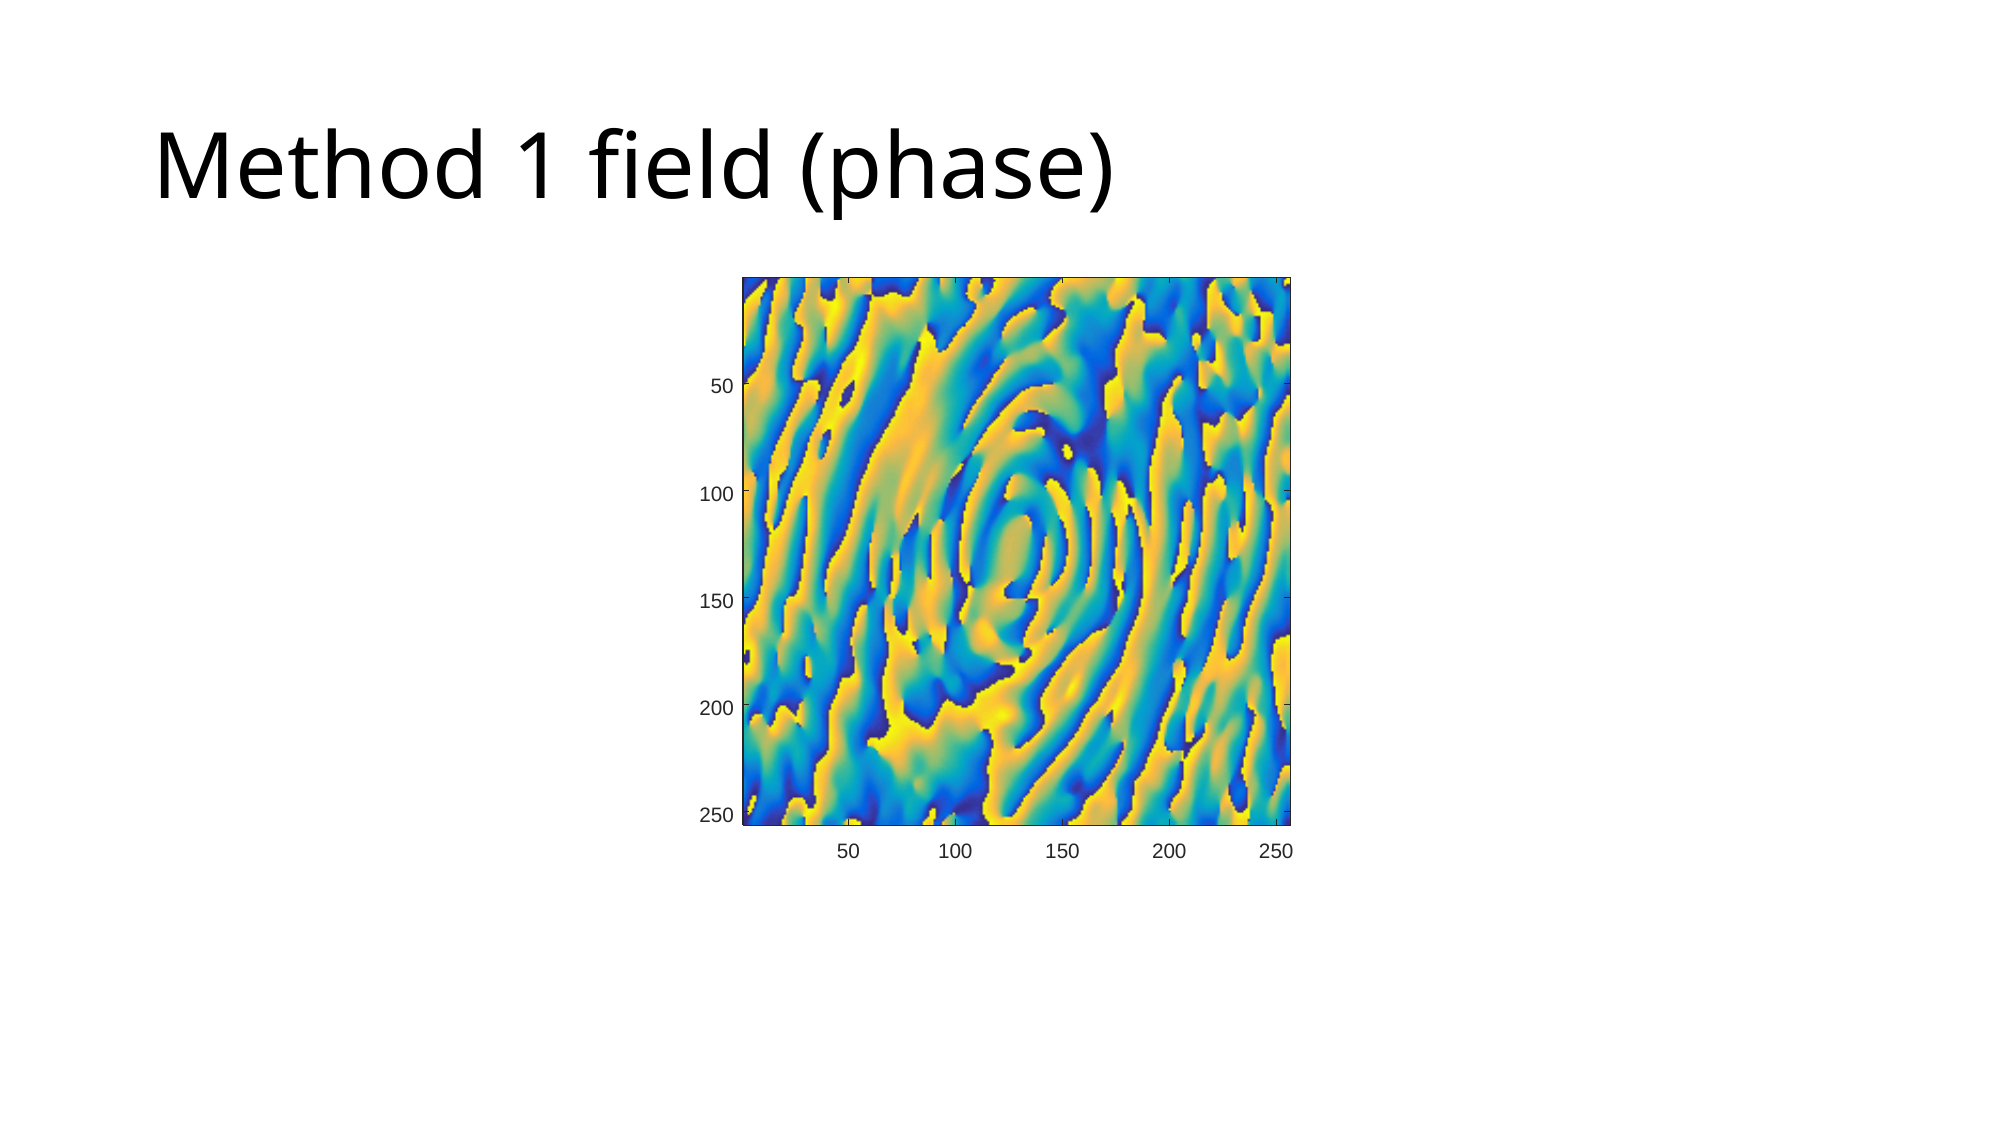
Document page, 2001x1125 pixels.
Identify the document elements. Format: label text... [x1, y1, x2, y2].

title Method 1 field (phase) [137, 59, 1863, 278]
picture [553, 227, 1446, 898]
